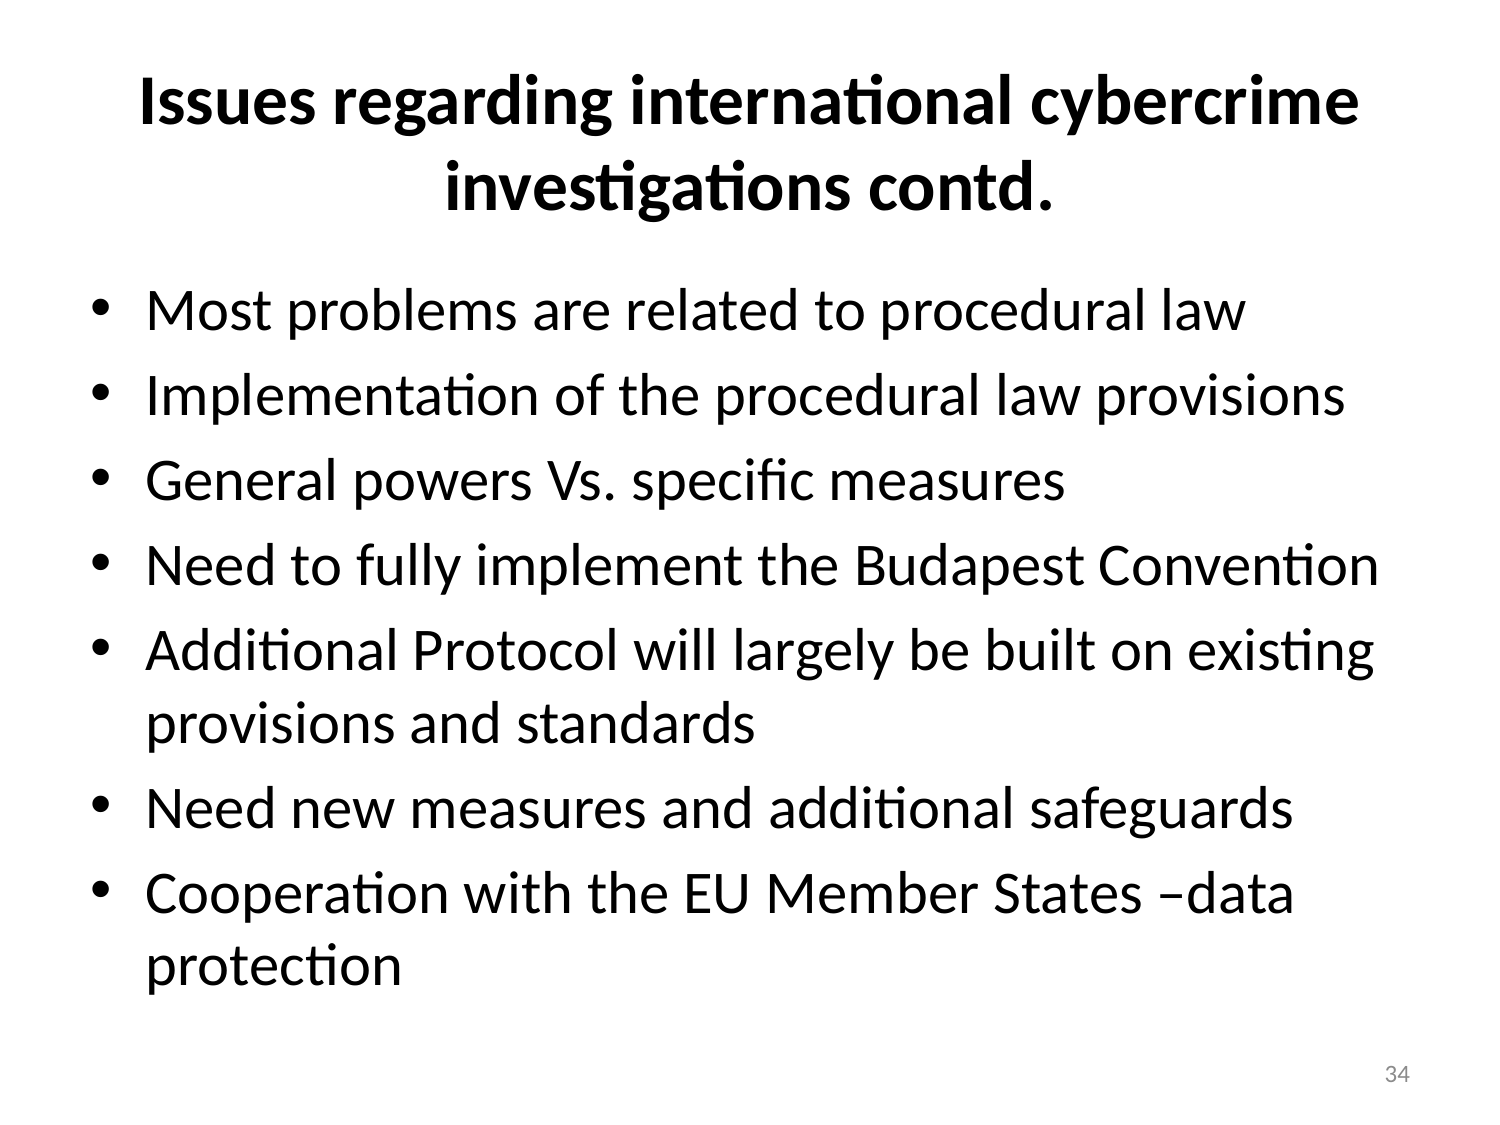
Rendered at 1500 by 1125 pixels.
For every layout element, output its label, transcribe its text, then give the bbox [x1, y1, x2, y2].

title Issues regarding international cybercrime investigations contd. [75, 45, 1425, 233]
list Most problems are related to procedural law Implementation of the procedural law provisions General powers Vs. specific measures Need to fully implement the Budapest Convention Additional Protocol will largely be built on existing provisions and standards Need new measures and additional safeguards Cooperation with the EU Member States –data protection [75, 262, 1425, 1063]
slide_number 34 [1074, 1042, 1425, 1103]
